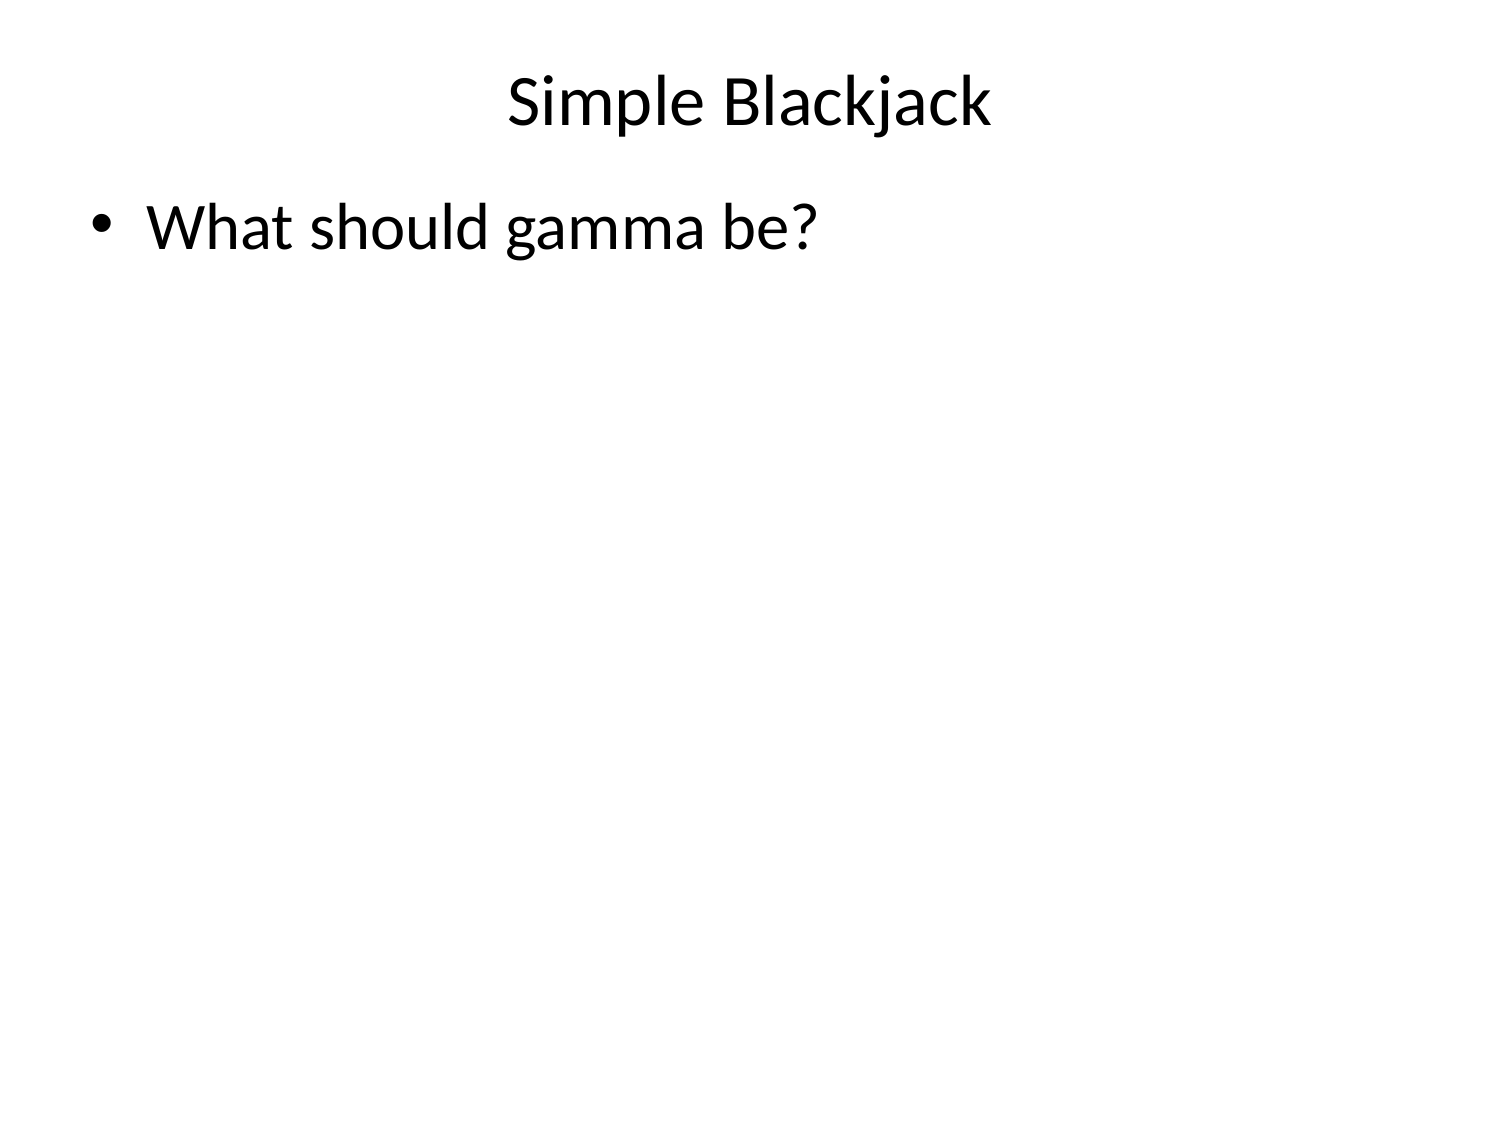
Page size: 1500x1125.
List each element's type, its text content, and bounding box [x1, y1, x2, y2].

title Simple Blackjack [75, 45, 1425, 148]
list What should gamma be? [75, 174, 1425, 1005]
